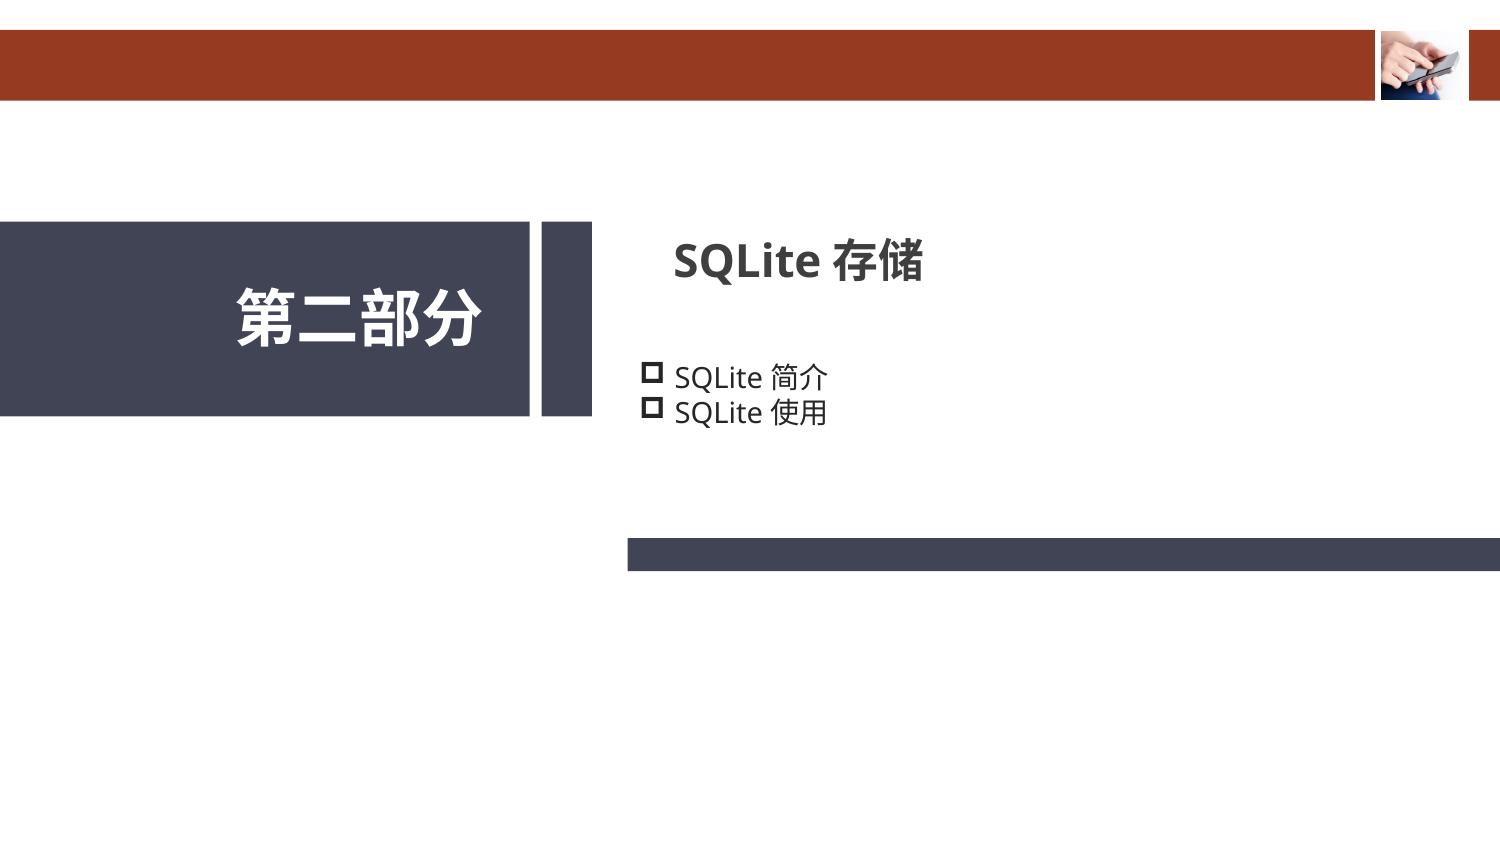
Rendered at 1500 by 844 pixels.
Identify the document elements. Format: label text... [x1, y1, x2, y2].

text_box 第二部分 [223, 272, 496, 359]
text_box [541, 221, 592, 417]
text_box SQLite存储 [662, 226, 960, 293]
text_box [627, 538, 1500, 572]
picture [1381, 31, 1463, 100]
text_box SQLite简介 SQLite使用 [628, 353, 840, 470]
text_box [0, 221, 530, 417]
